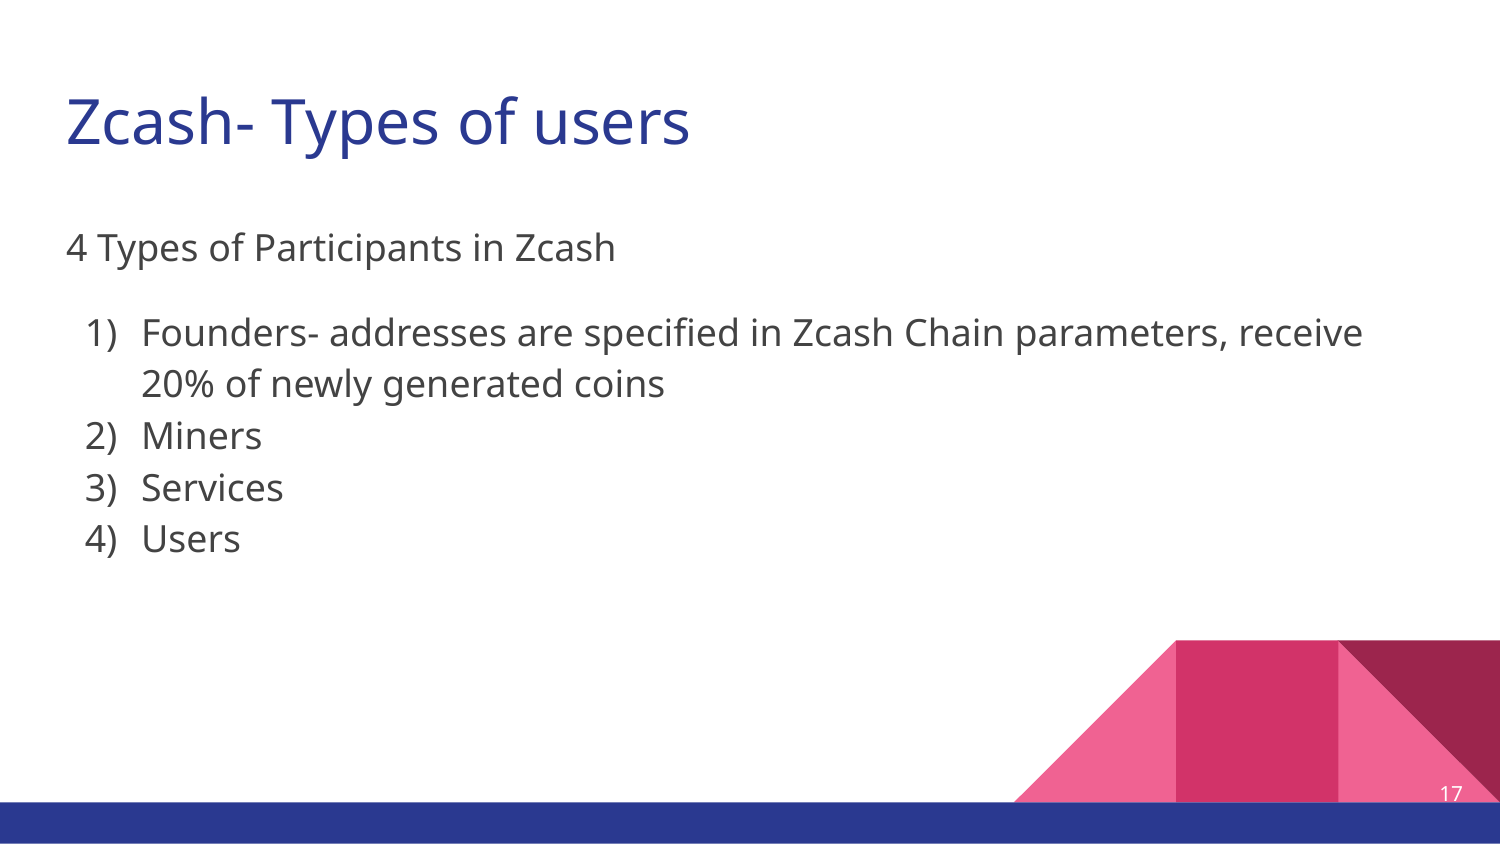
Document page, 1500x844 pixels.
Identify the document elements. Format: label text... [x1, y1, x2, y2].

list 4 Types of Participants in Zcash Founders- addresses are specified in Zcash Chain parameters, receive 20% of newly generated coins Miners Services Users [51, 201, 1449, 750]
title Zcash- Types of users [51, 67, 1449, 167]
slide_number ‹#› [1387, 762, 1478, 828]
